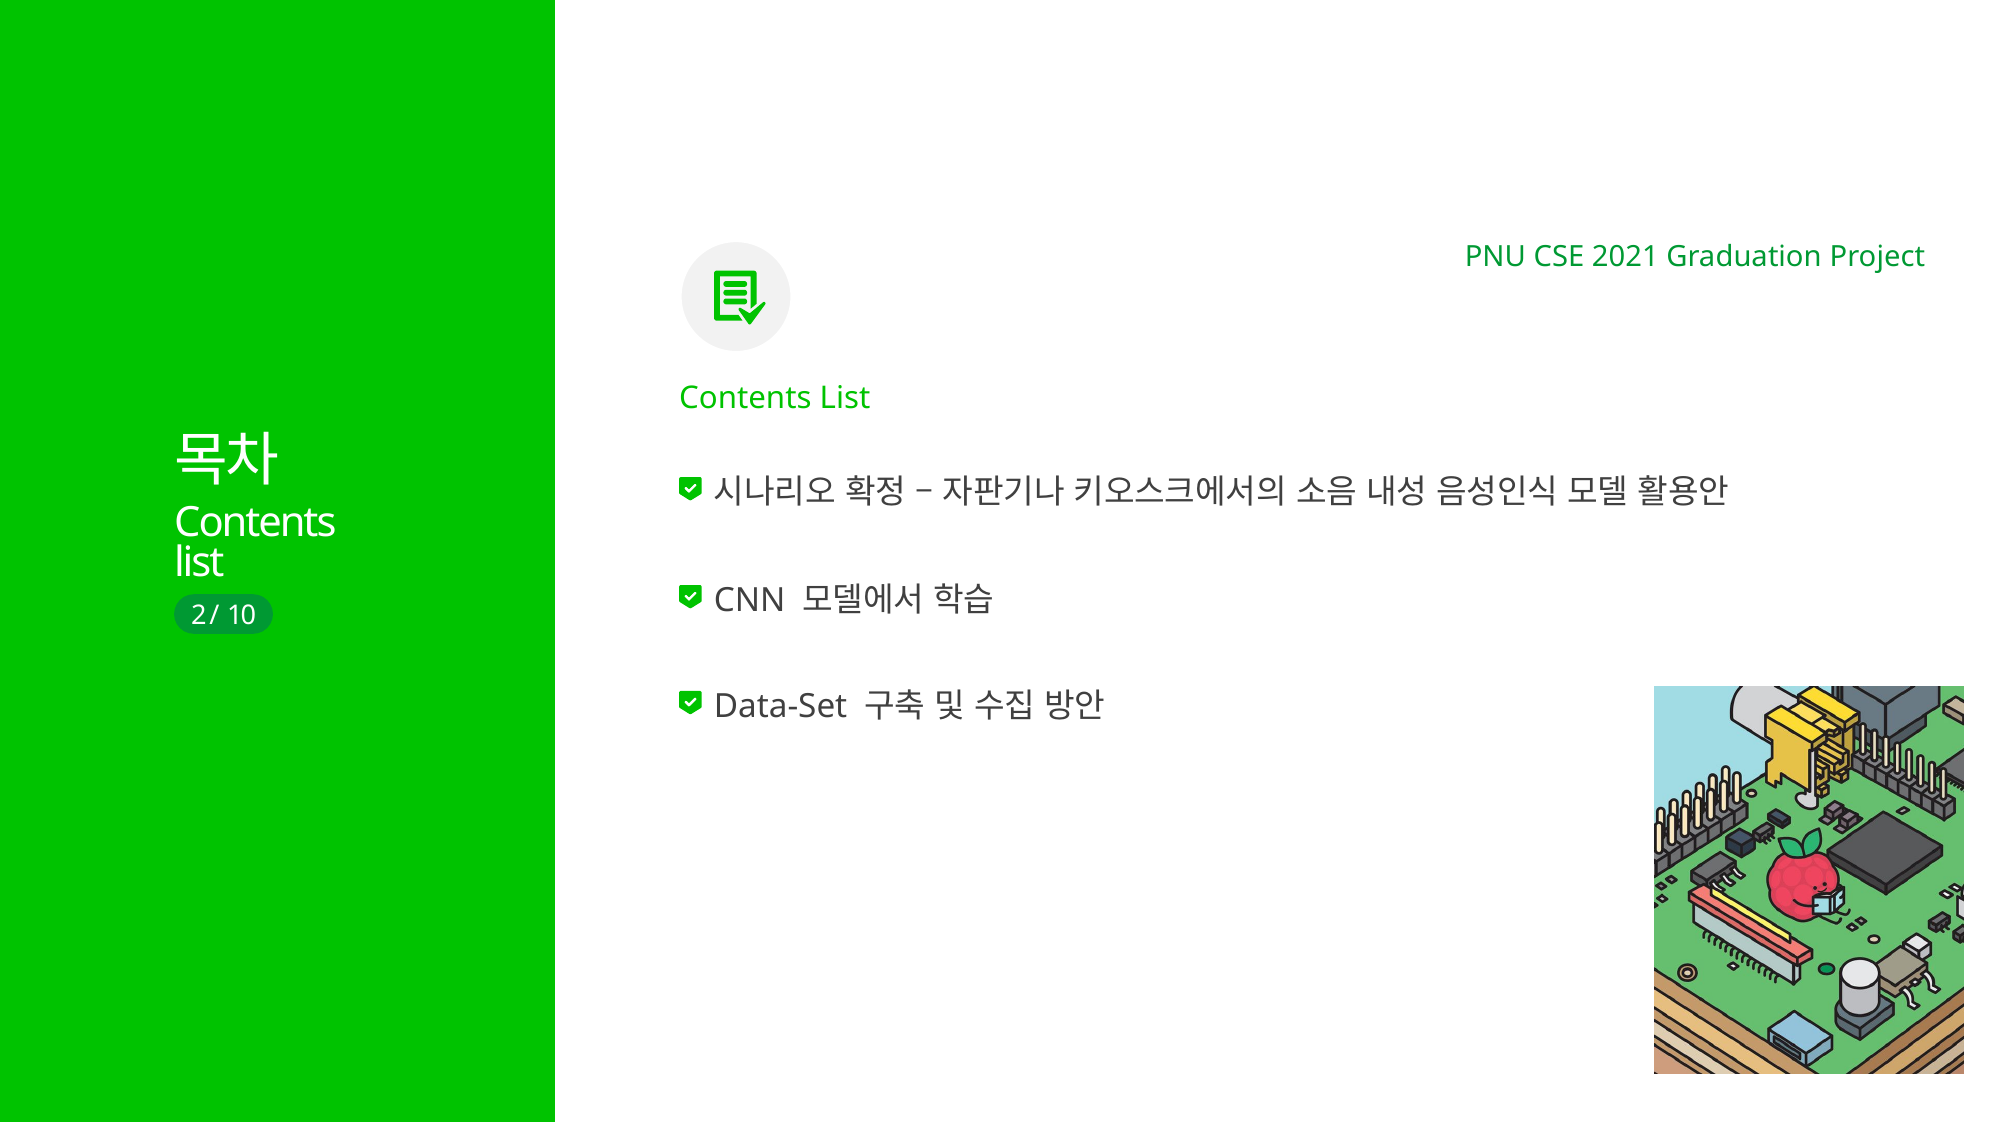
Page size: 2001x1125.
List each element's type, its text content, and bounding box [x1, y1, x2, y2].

text_box 목차 [174, 435, 401, 492]
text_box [680, 240, 792, 353]
text_box Contents list [174, 504, 451, 585]
text_box CNN 모델에서 학습 [714, 578, 1875, 619]
text_box 시나리오 확정 – 자판기나 키오스크에서의 소음 내성 음성인식 모델 활용안 [713, 470, 1897, 511]
text_box PNU CSE 2021 Graduation Project [1237, 237, 1925, 273]
text_box Contents List [679, 339, 1918, 415]
text_box [679, 477, 702, 501]
picture [1654, 686, 1964, 1074]
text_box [174, 594, 273, 634]
text_box [679, 690, 702, 715]
text_box [679, 585, 702, 609]
text_box Data-Set 구축 및 수집 방안 [714, 683, 1631, 724]
